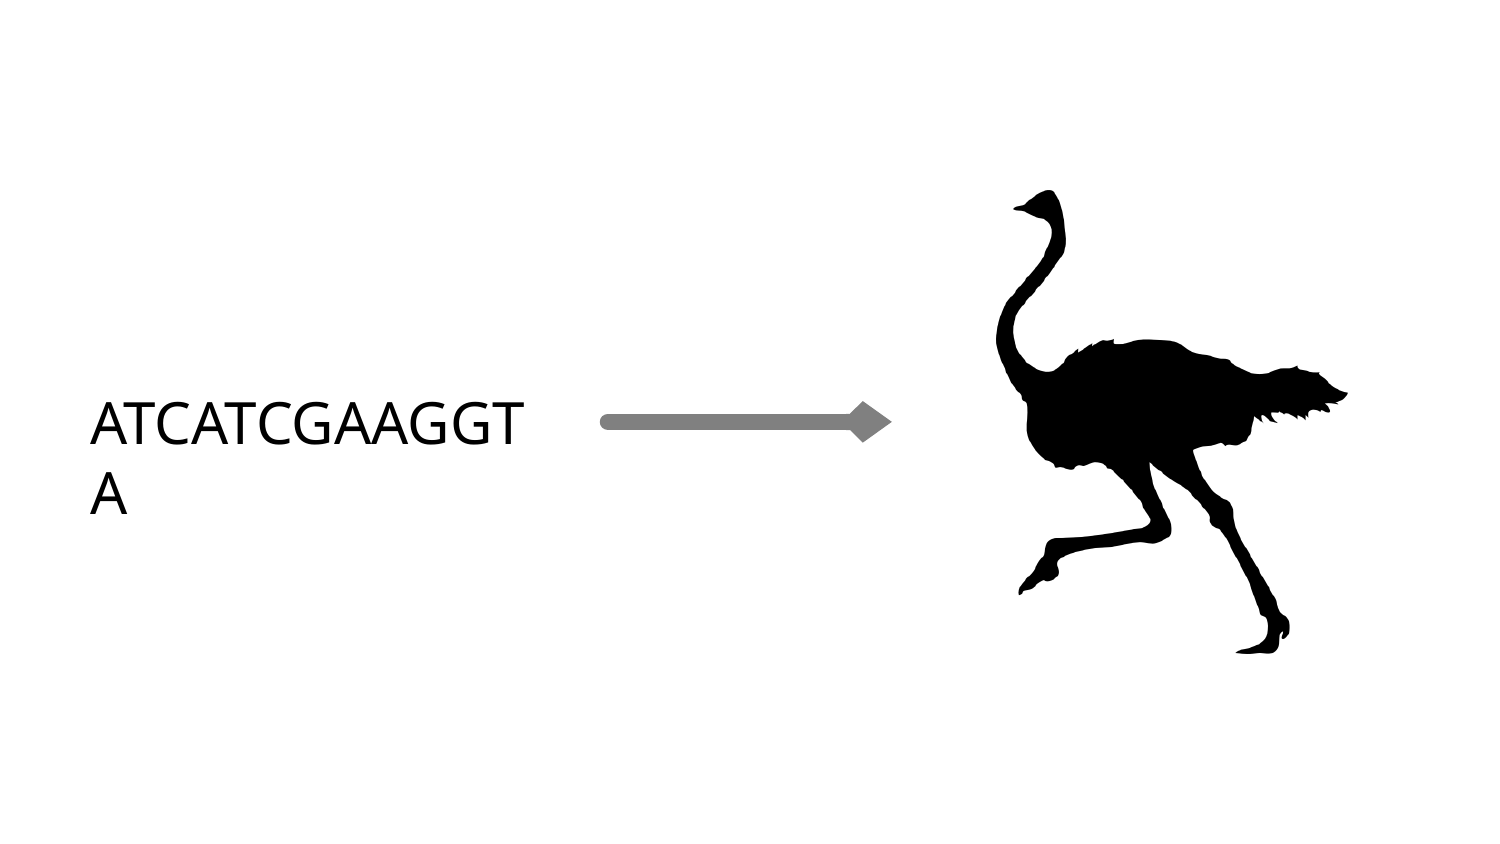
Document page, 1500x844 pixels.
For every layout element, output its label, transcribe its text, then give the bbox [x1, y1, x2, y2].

picture [996, 190, 1348, 654]
text_box ATCATCGAAGGTA [75, 378, 546, 534]
